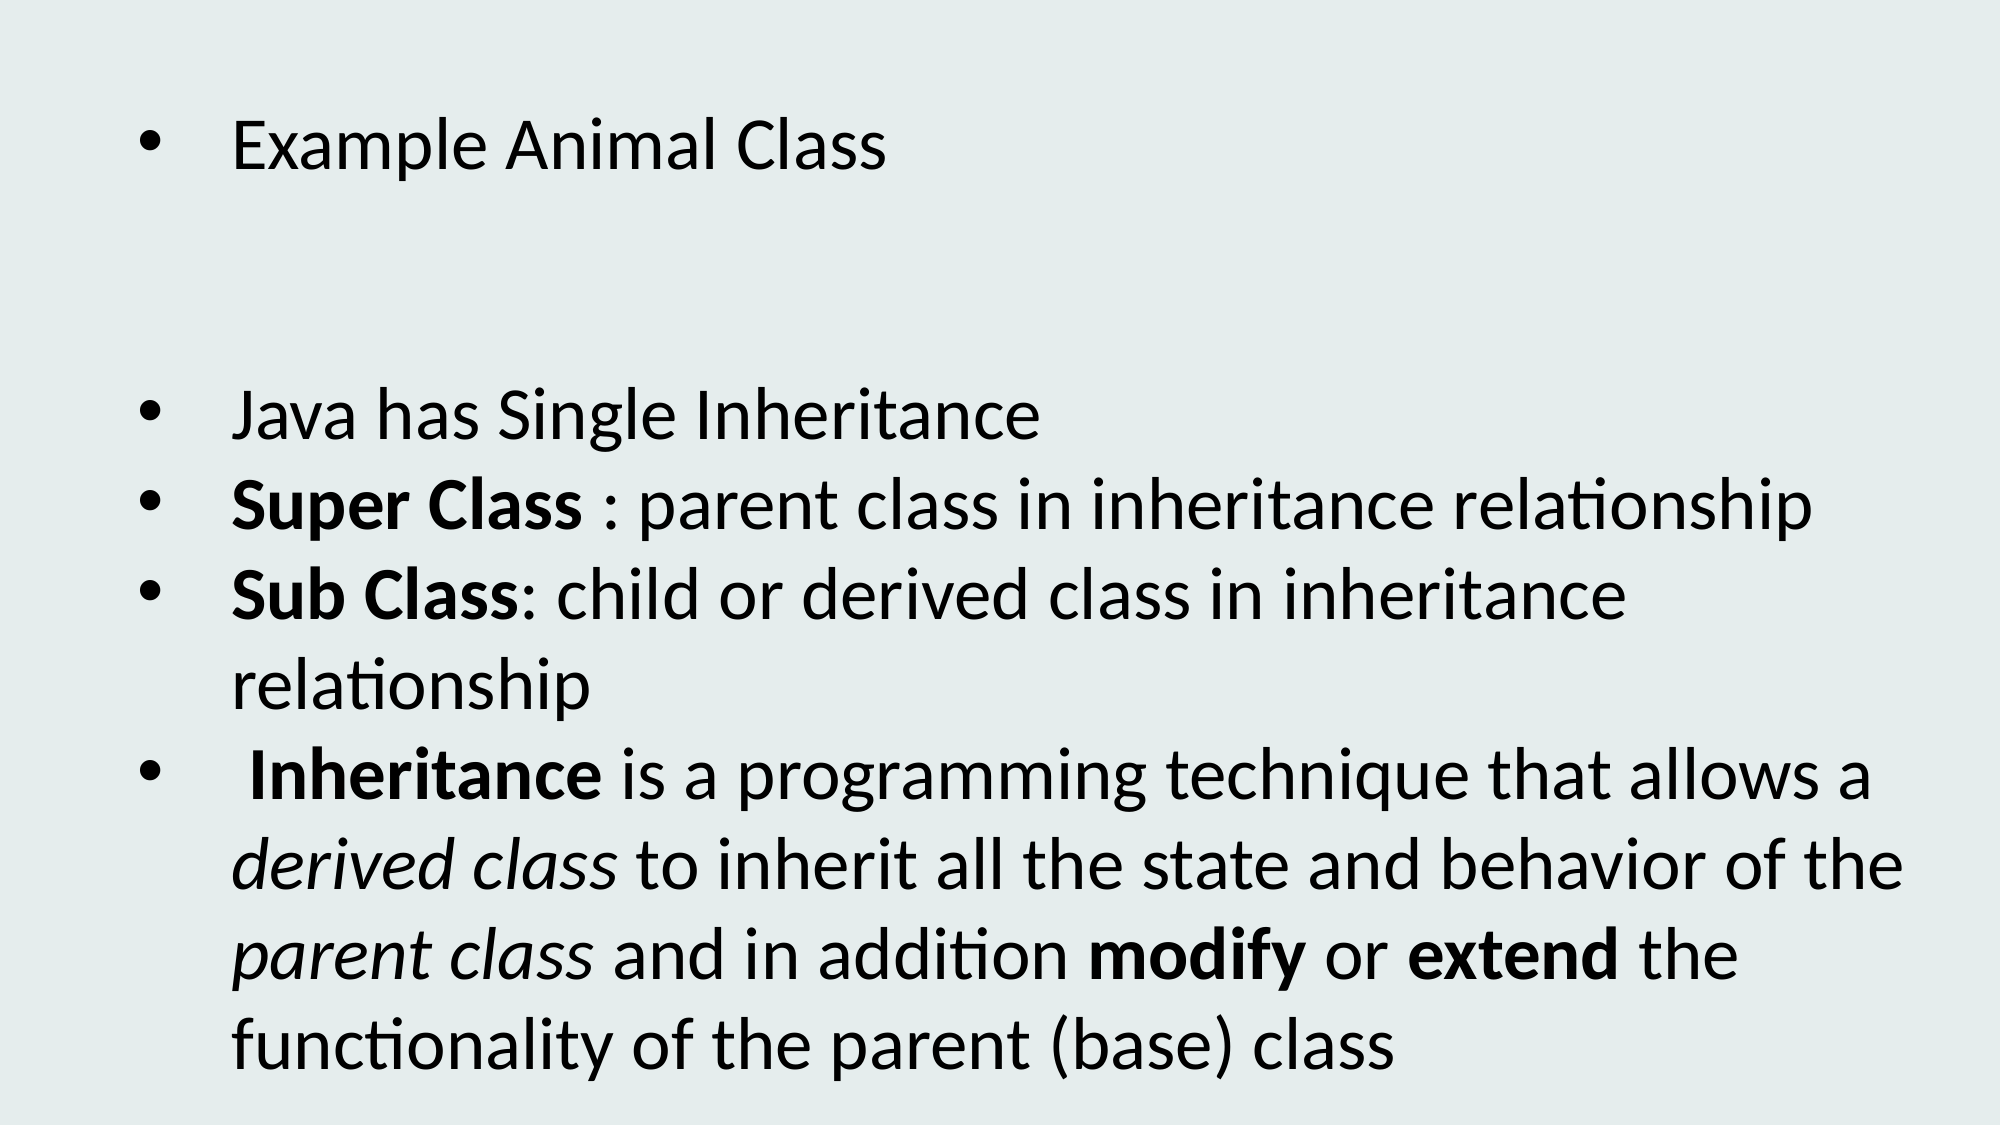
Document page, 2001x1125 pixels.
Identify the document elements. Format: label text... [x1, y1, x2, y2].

text_box Example Animal Class Java has Single Inheritance Super Class : parent class in inheritance relationship Sub Class: child or derived class in inheritance relationship Inheritance is a programming technique that allows a derived class to inherit all the state and behavior of the parent class and in addition modify or extend the functionality of the parent (base) class [122, 86, 1942, 1102]
